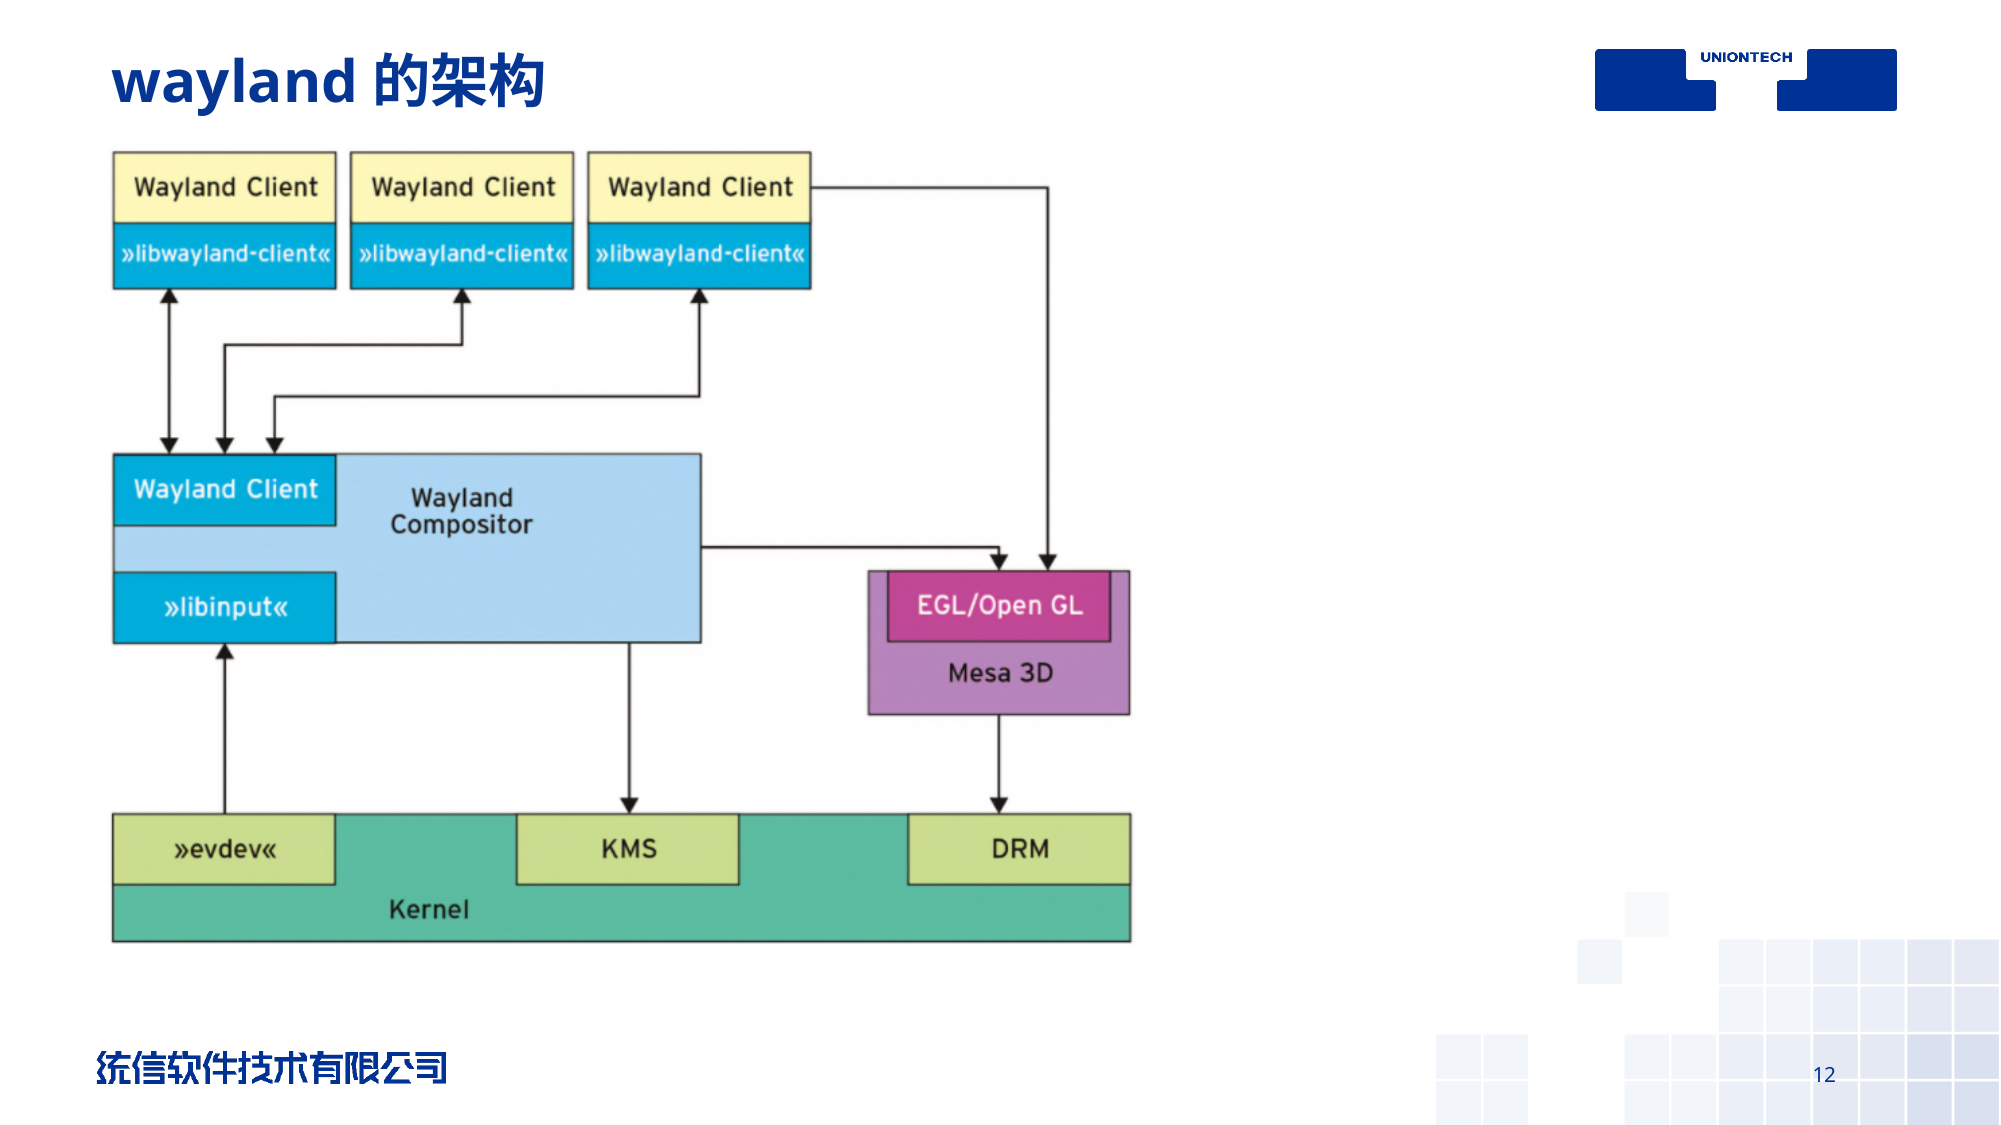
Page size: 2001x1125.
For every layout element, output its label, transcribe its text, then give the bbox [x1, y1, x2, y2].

picture [1436, 892, 2000, 1125]
picture [96, 1051, 446, 1084]
title wayland的架构 [96, 51, 1259, 116]
picture [96, 142, 1141, 949]
picture [1595, 49, 1897, 111]
